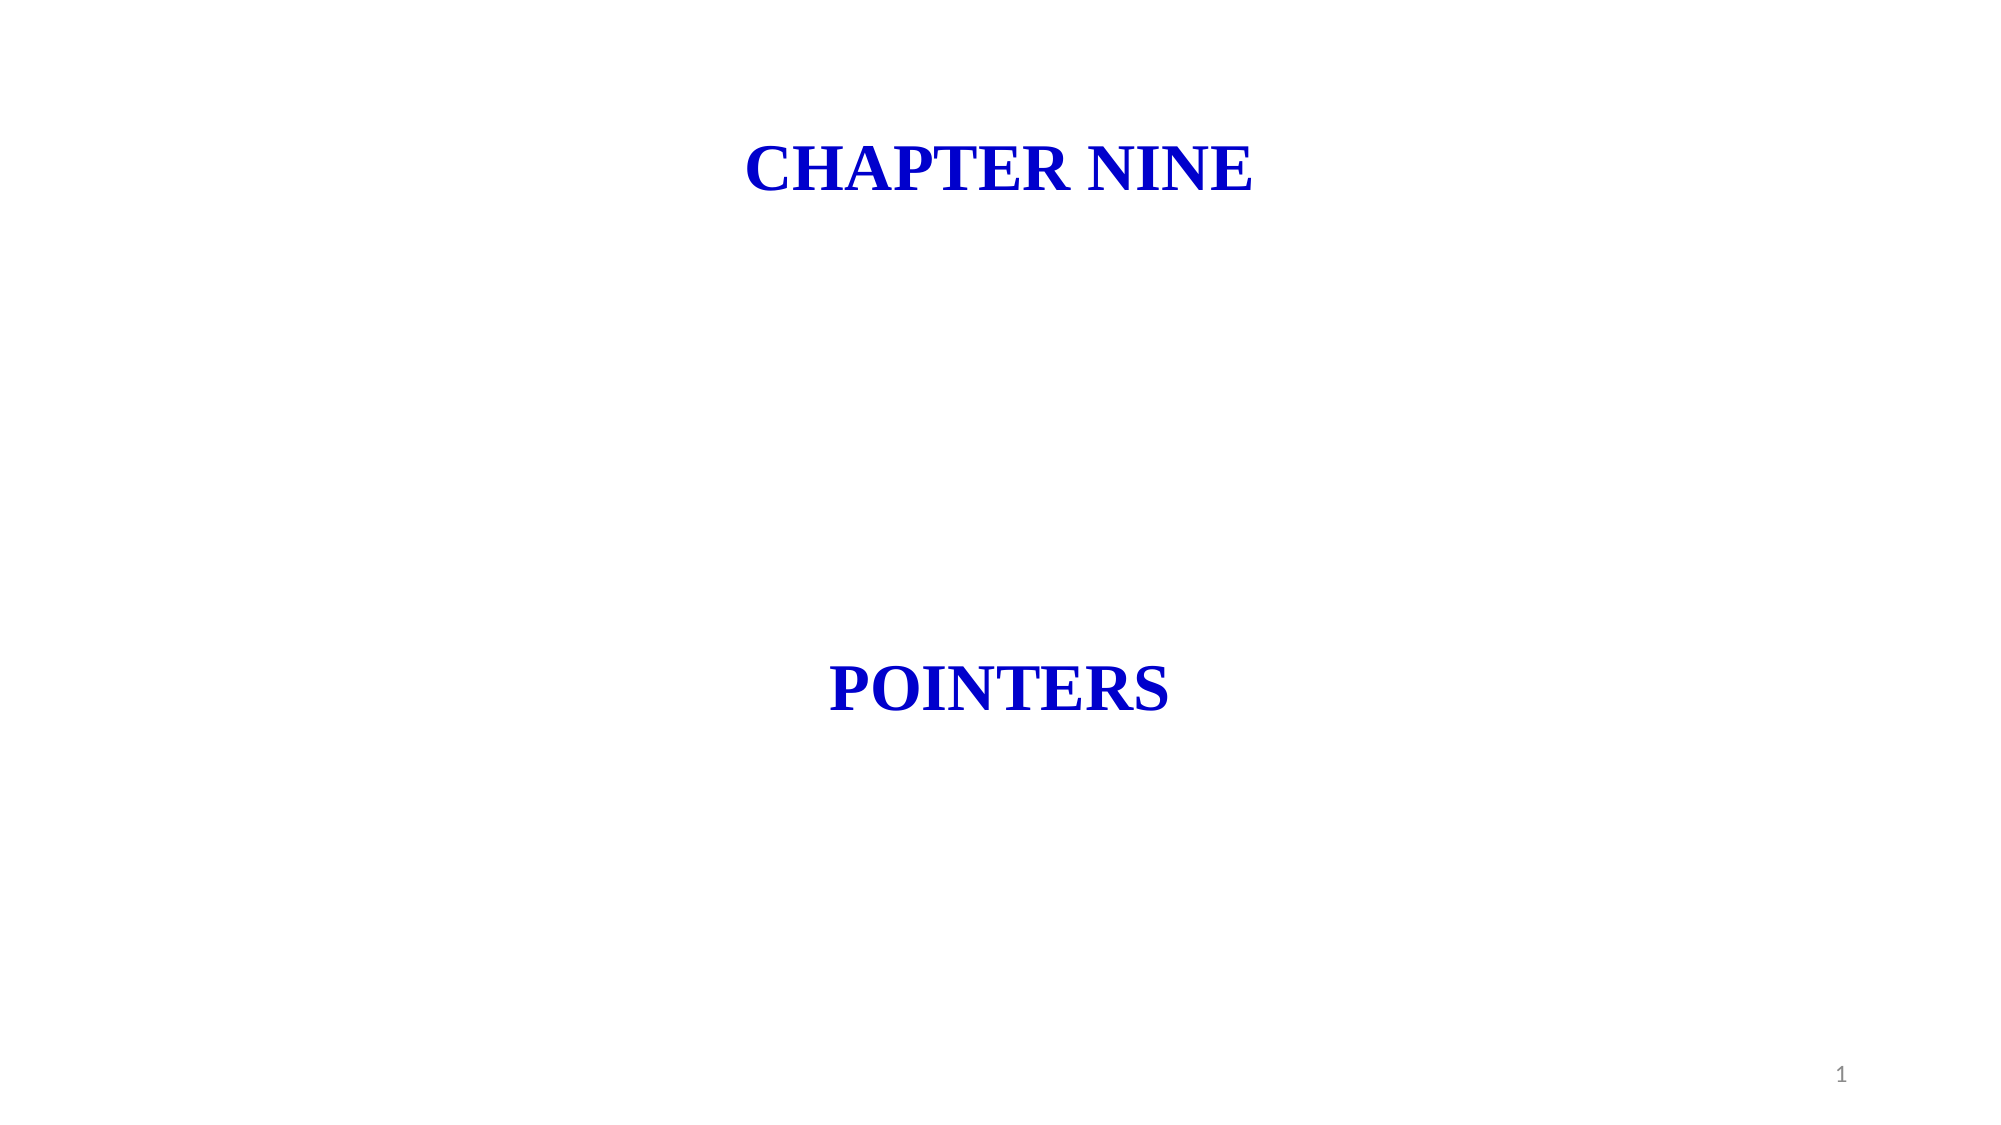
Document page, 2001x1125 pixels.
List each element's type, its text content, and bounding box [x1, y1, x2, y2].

slide_number 1 [1412, 1042, 1863, 1103]
title CHAPTER NINE [137, 59, 1863, 278]
list POINTERS [137, 358, 1863, 1073]
